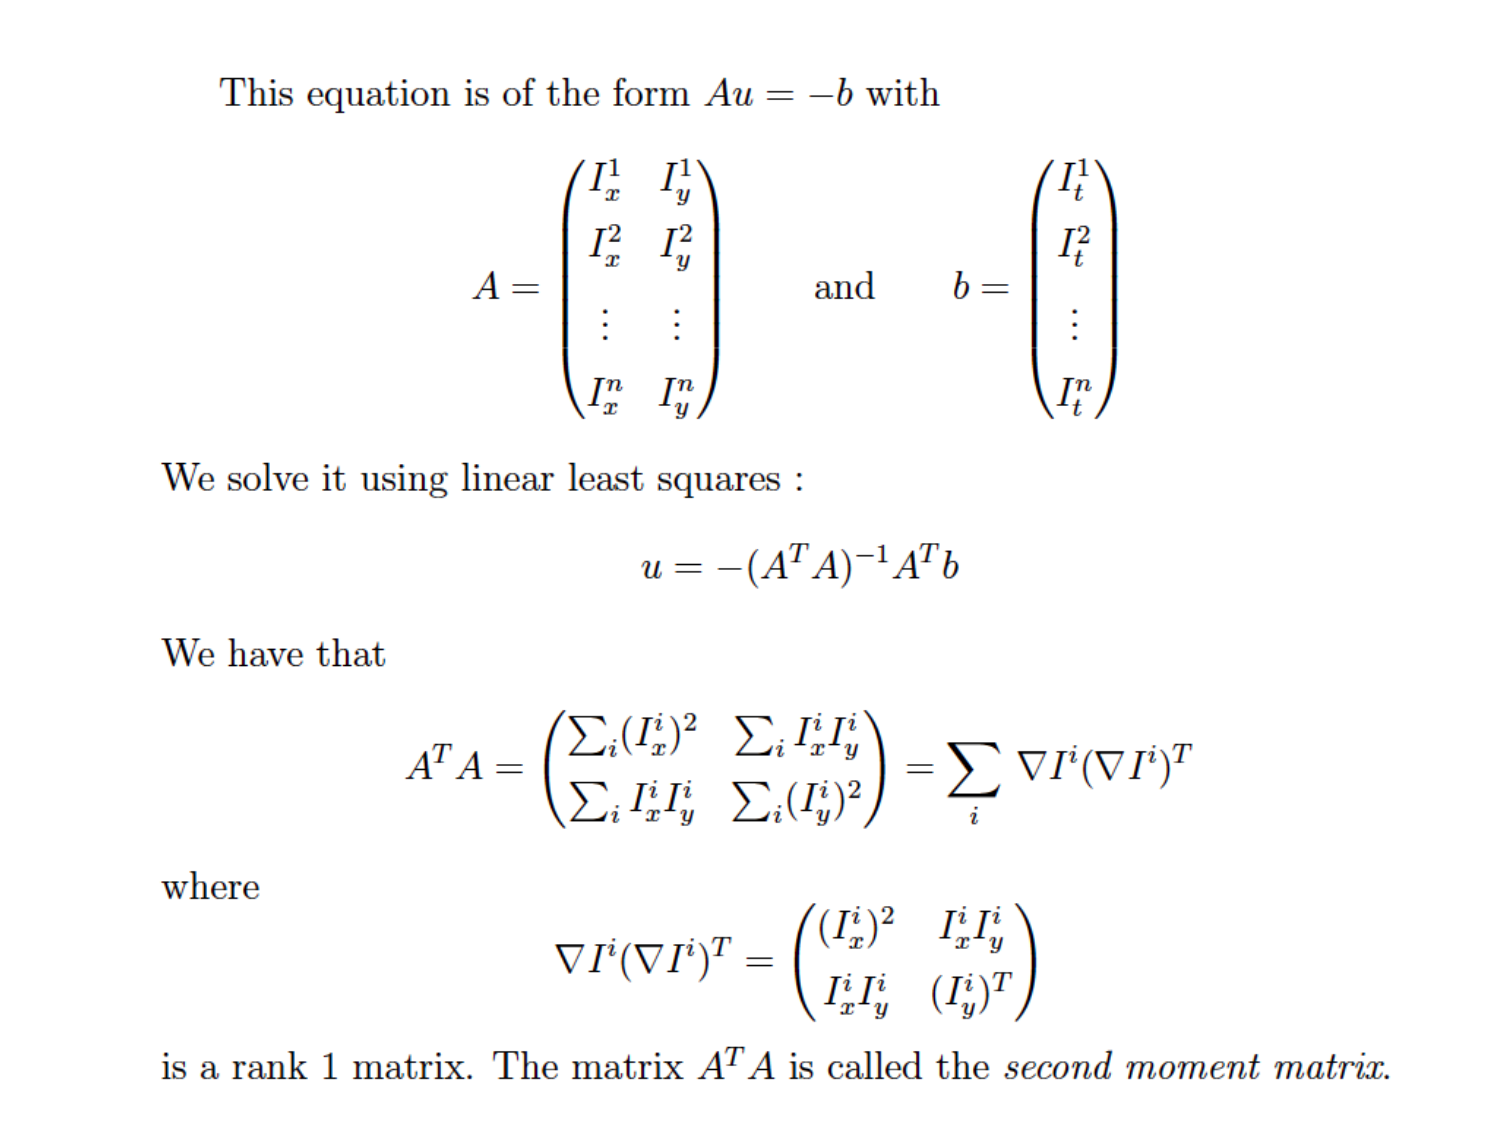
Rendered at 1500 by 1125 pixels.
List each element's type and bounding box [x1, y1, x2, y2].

list [0, 62, 1500, 1088]
